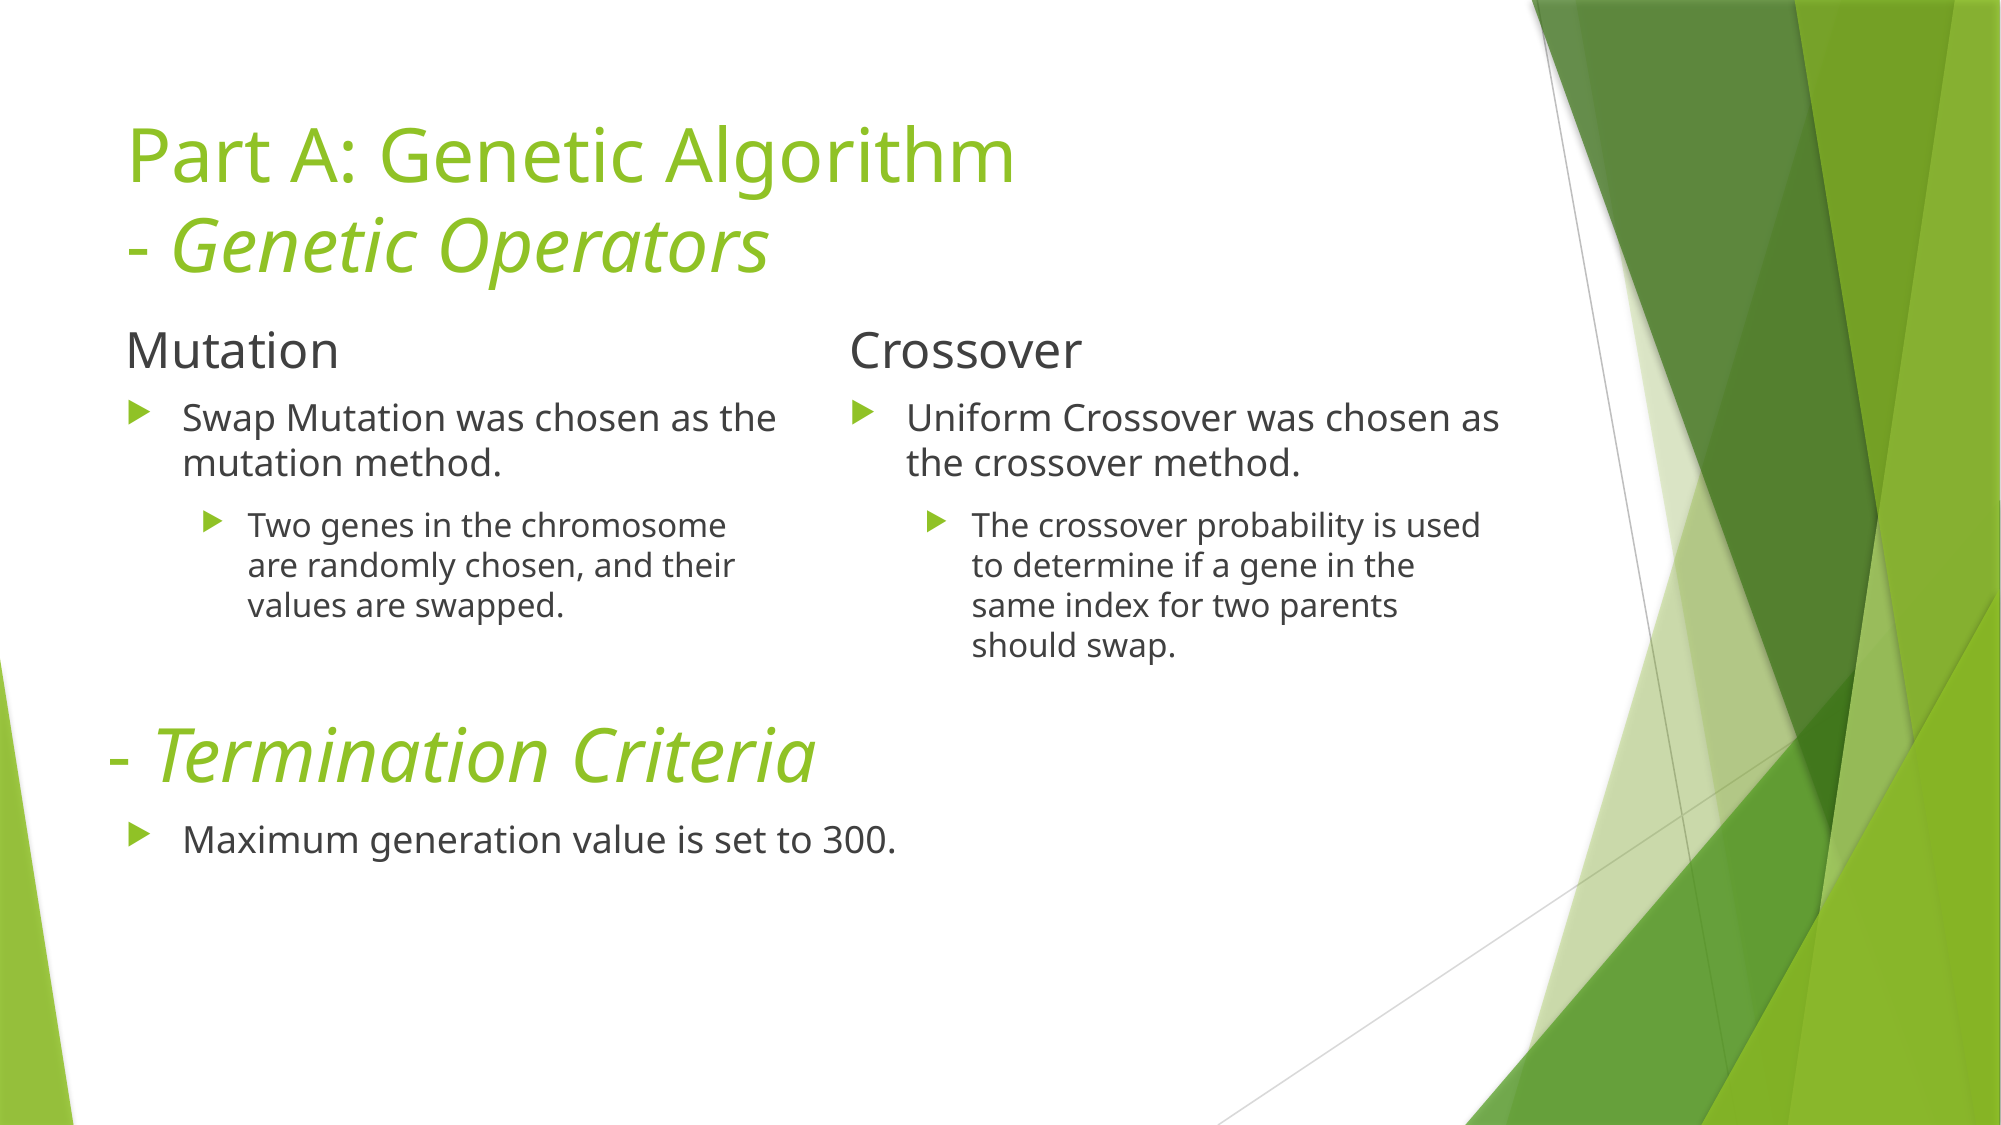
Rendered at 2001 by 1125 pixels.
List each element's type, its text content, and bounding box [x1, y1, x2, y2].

list Mutation [110, 291, 798, 386]
text_box Maximum generation value is set to 300. [110, 808, 1503, 1093]
list Uniform Crossover was chosen as the crossover method. The crossover probability is used to determine if a gene in the same index for two parents should swap. [834, 386, 1522, 671]
title Part A: Genetic Algorithm - Genetic Operators [111, 99, 1522, 317]
list Crossover [834, 291, 1522, 386]
list Swap Mutation was chosen as the mutation method. Two genes in the chromosome are randomly chosen, and their values are swapped. [110, 386, 798, 671]
text_box - Termination Criteria [92, 699, 1503, 917]
